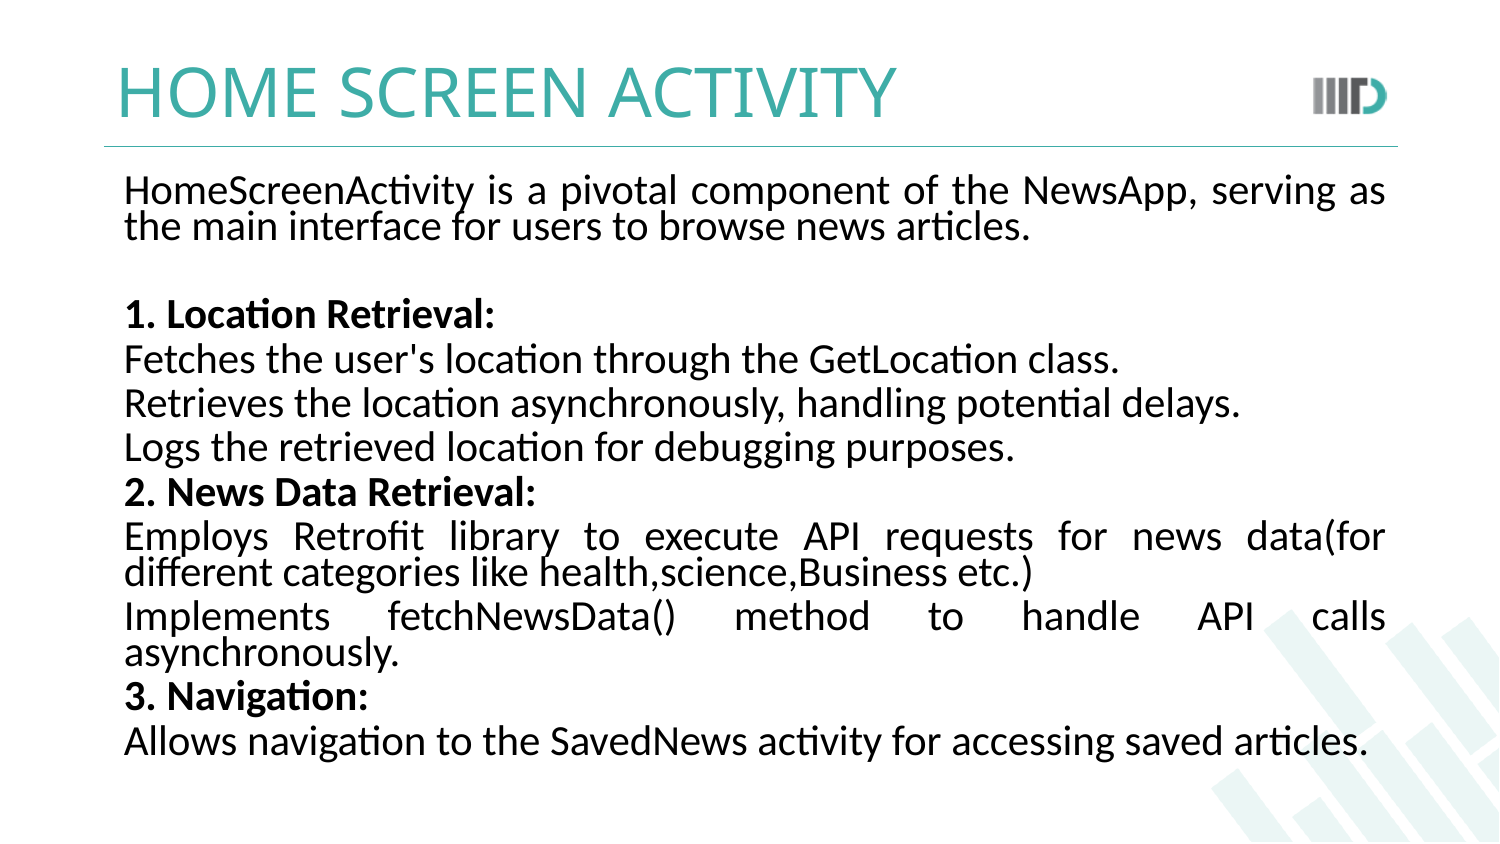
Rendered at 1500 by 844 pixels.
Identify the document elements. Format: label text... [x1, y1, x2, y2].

list HomeScreenActivity is a pivotal component of the NewsApp, serving as the main interface for users to browse news articles. 1. Location Retrieval: Fetches the user's location through the GetLocation class. Retrieves the location asynchronously, handling potential delays. Logs the retrieved location for debugging purposes. 2. News Data Retrieval: Employs Retrofit library to execute API requests for news data(for different categories like health,science,Business etc.) Implements fetchNewsData() method to handle API calls asynchronously. 3. Navigation: Allows navigation to the SavedNews activity for accessing saved articles. [0, 169, 1398, 799]
picture [1299, 68, 1398, 124]
picture [1192, 589, 1500, 844]
title HOME SCREEN ACTIVITY [103, 45, 1267, 147]
